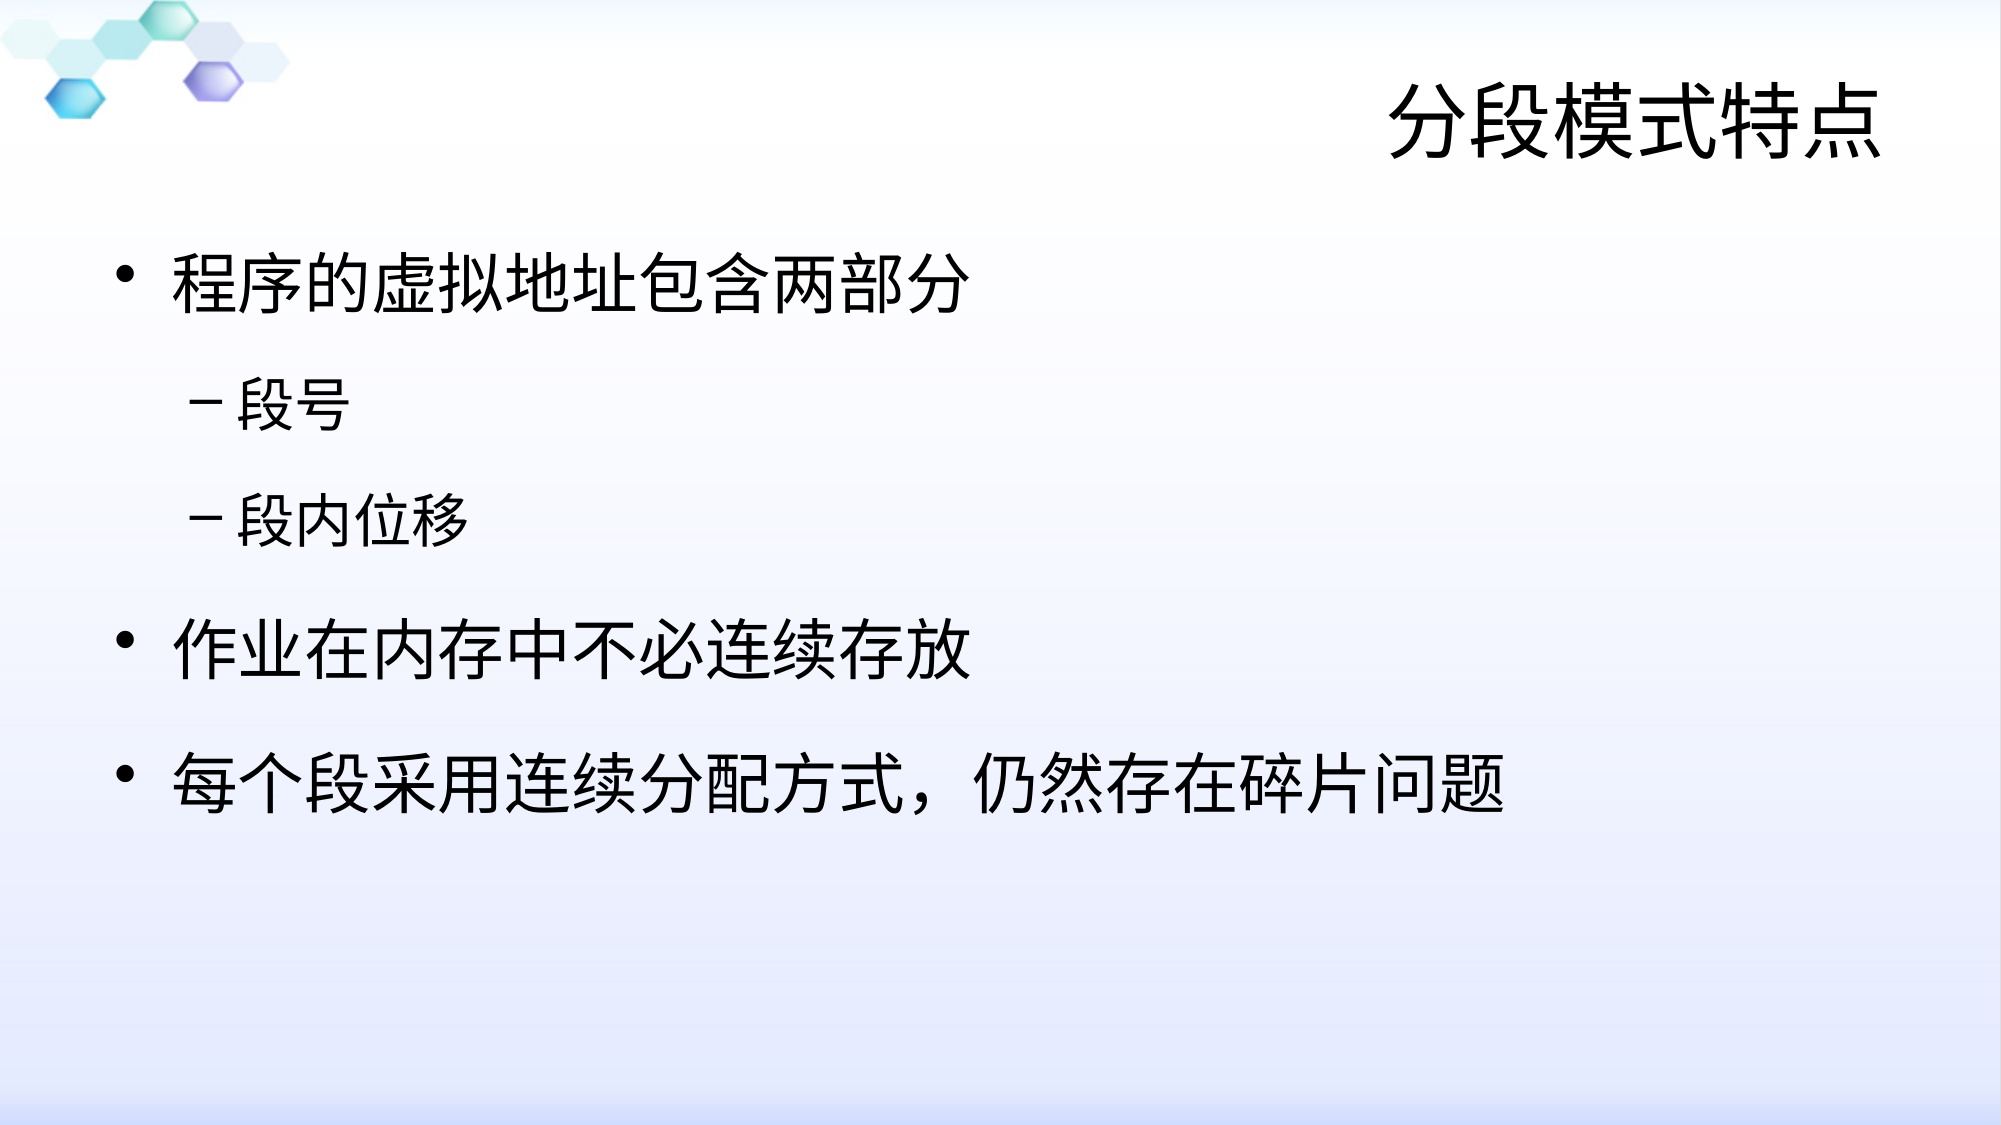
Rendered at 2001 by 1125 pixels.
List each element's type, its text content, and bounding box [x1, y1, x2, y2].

picture [0, 0, 2001, 1125]
list 程序的虚拟地址包含两部分 段号 段内位移 作业在内存中不必连续存放 每个段采用连续分配方式，仍然存在碎片问题 [99, 193, 1901, 1006]
title 分段模式特点 [99, 44, 1901, 193]
